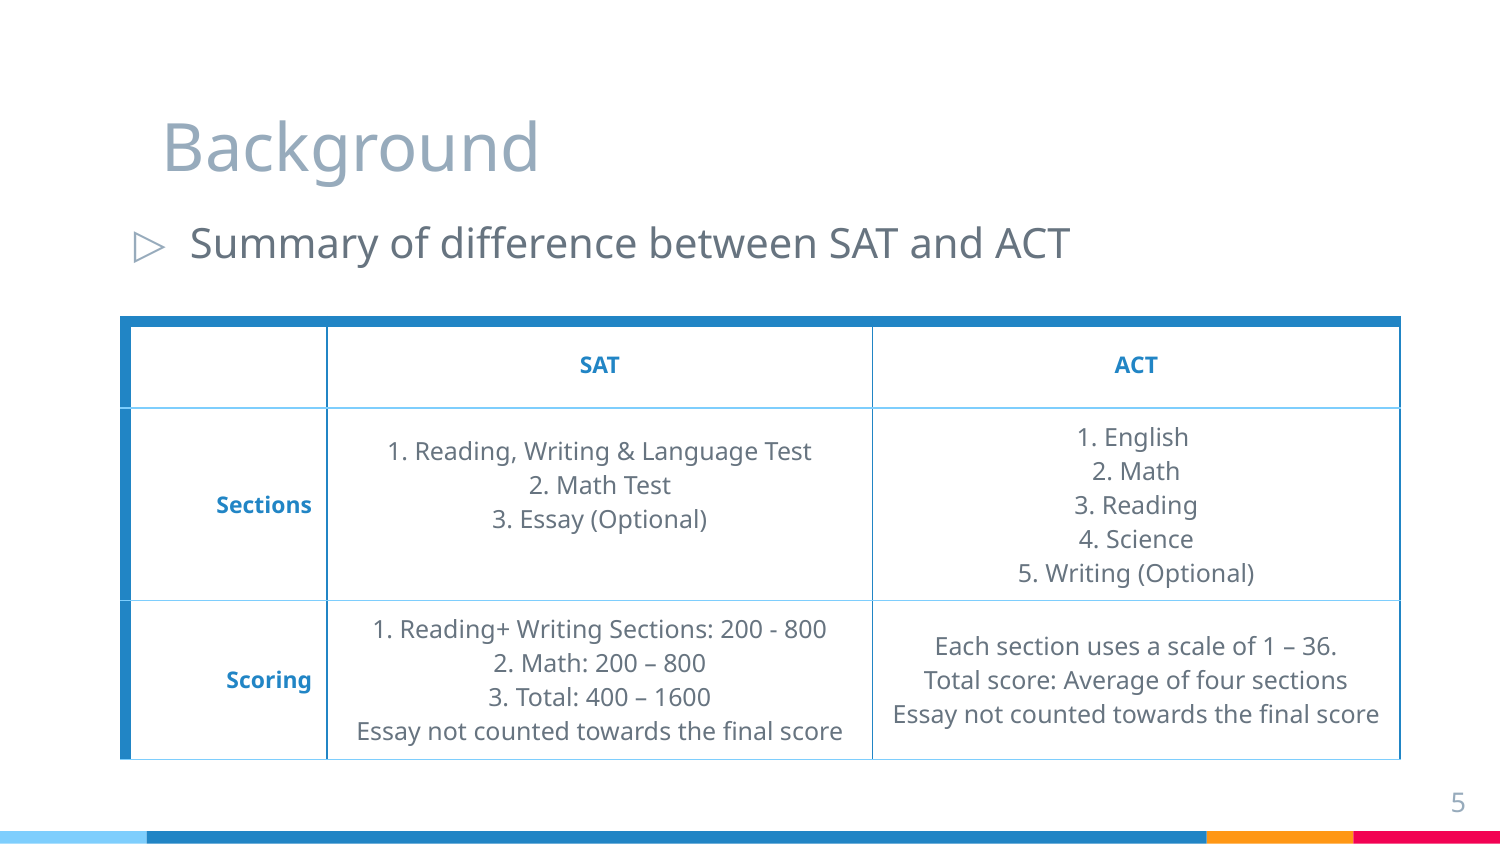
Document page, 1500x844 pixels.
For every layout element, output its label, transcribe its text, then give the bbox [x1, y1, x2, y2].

title Background [146, 58, 1207, 200]
table_header [131, 327, 326, 407]
table_cell Sections [131, 409, 326, 600]
list Summary of difference between SAT and ACT [99, 202, 1345, 785]
table_cell 1. Reading, Writing & Language Test 2. Math Test 3. Essay (Optional) [328, 409, 872, 600]
table_header ACT [873, 327, 1399, 407]
table_header SAT [328, 327, 872, 407]
table_cell Scoring [131, 601, 326, 759]
table_cell Each section uses a scale of 1 – 36. Total score: Average of four sections Essay not counted towards the final score [873, 601, 1399, 759]
table_cell 1. English 2. Math 3. Reading 4. Science 5. Writing (Optional) [873, 409, 1399, 600]
table_cell 1. Reading+ Writing Sections: 200 - 800 2. Math: 200 – 800 3. Total: 400 – 1600 Essay not counted towards the final score [328, 601, 872, 759]
slide_number 5 [1391, 770, 1482, 822]
